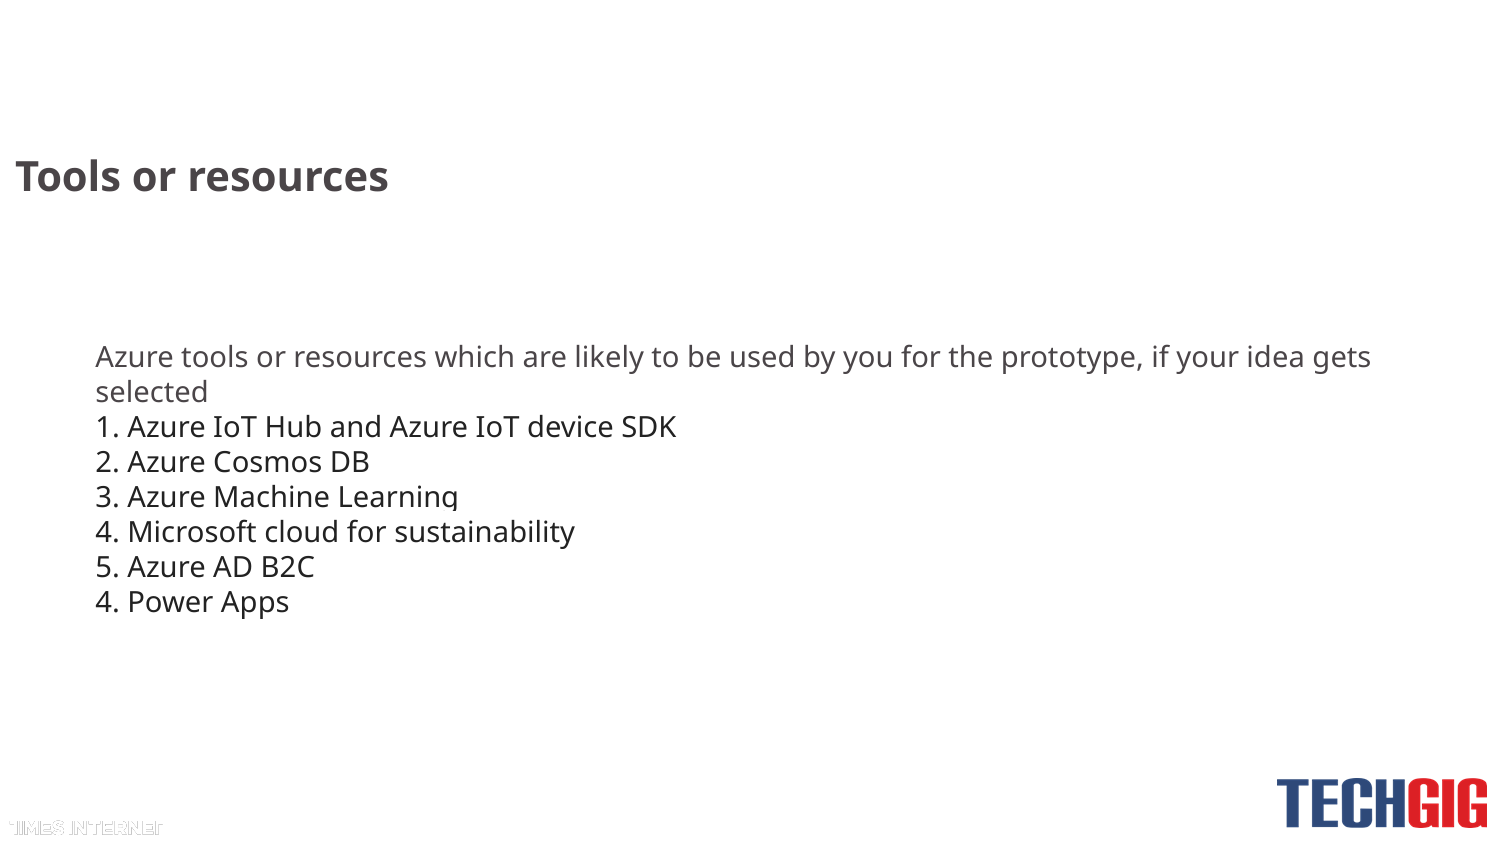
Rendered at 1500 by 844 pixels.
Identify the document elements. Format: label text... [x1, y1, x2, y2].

picture [1277, 777, 1488, 828]
picture [8, 818, 164, 837]
title Tools or resources [0, 134, 1359, 229]
title Azure tools or resources which are likely to be used by you for the prototype, if your idea gets selected 1. Azure IoT Hub and Azure IoT device SDK 2. Azure Cosmos DB 3. Azure Machine Learning 4. Microsoft cloud for sustainability 5. Azure AD B2C 4. Power Apps [80, 323, 1439, 588]
